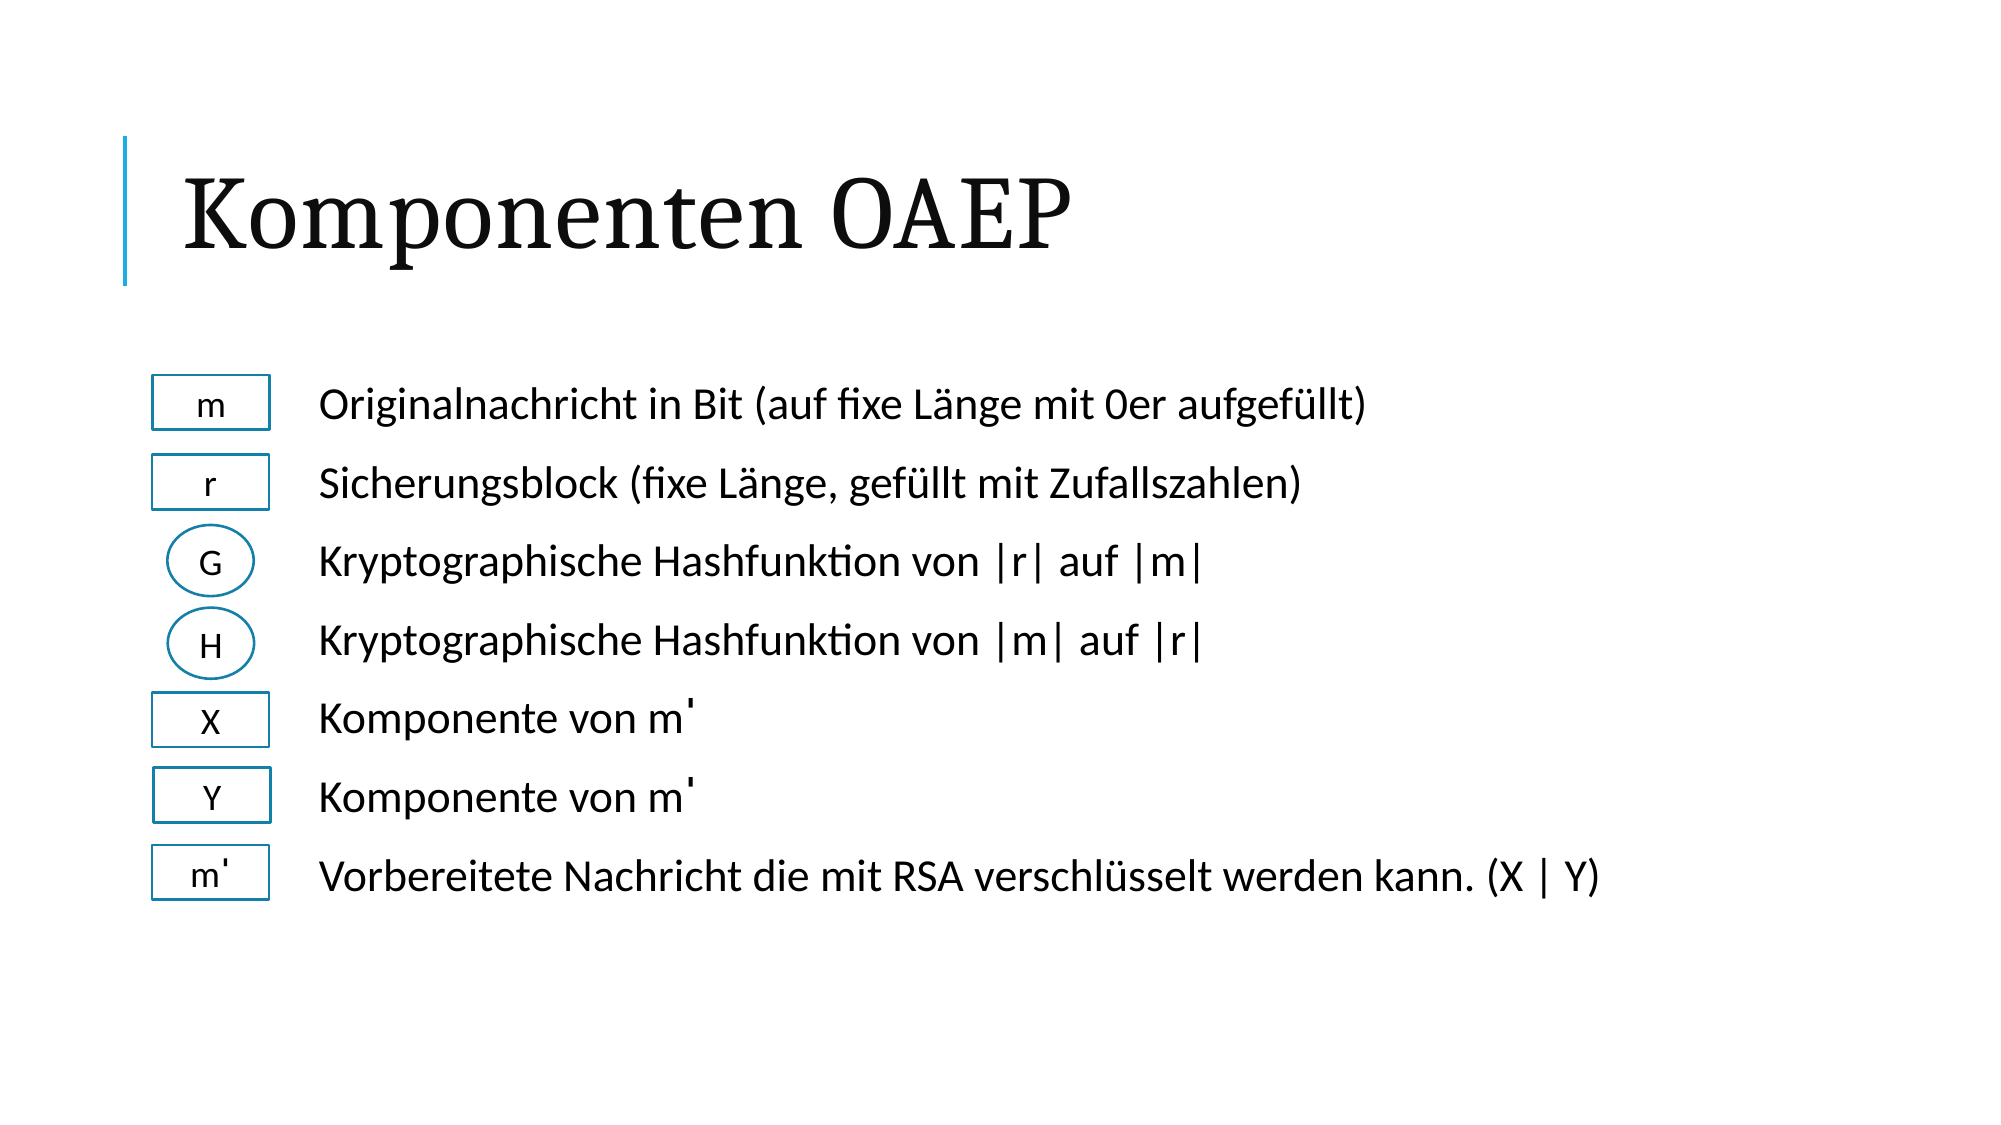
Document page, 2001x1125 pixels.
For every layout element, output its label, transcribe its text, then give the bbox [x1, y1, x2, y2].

text_box X [151, 691, 270, 748]
text_box r [151, 453, 270, 511]
text_box mˈ [151, 844, 270, 901]
text_box m [151, 374, 271, 431]
text_box H [166, 606, 256, 681]
text_box Y [152, 766, 272, 824]
list Originalnachricht in Bit (auf fixe Länge mit 0er aufgefüllt) Sicherungsblock (fixe Länge, gefüllt mit Zufallszahlen) Kryptographische Hashfunktion von |r| auf |m| Kryptographische Hashfunktion von |m| auf |r| Komponente von mˈ Komponente von mˈ Vorbereitete Nachricht die mit RSA verschlüsselt werden kann. (X | Y) [311, 372, 1790, 1033]
title Komponenten OAEP [168, 96, 1763, 342]
text_box G [166, 523, 256, 598]
